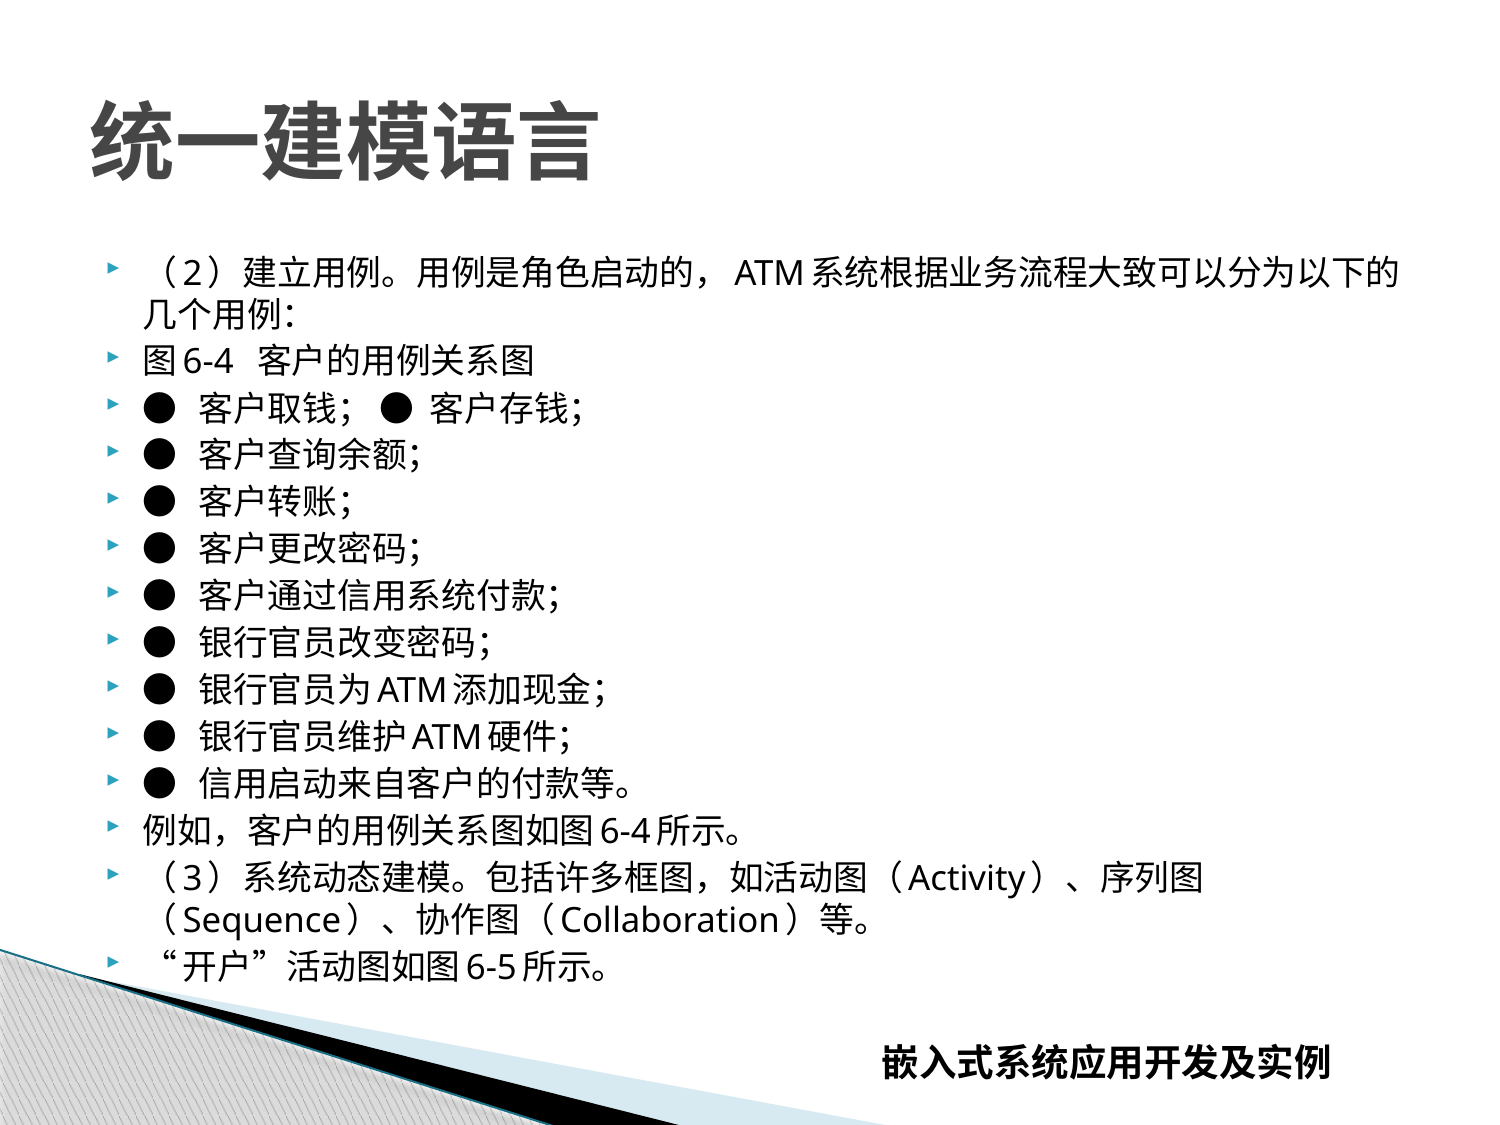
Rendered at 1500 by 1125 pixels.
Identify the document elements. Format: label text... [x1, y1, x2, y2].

title 统一建模语言 [75, 45, 1425, 233]
text_box 嵌入式系统应用开发及实例 [867, 1031, 1430, 1091]
list （2）建立用例。用例是角色启动的，ATM系统根据业务流程大致可以分为以下的几个用例： 图6-4 客户的用例关系图 ● 客户取钱； ● 客户存钱； ● 客户查询余额； ● 客户转账； ● 客户更改密码； ● 客户通过信用系统付款； ● 银行官员改变密码； ● 银行官员为ATM添加现金； ● 银行官员维护ATM硬件； ● 信用启动来自客户的付款等。 例如，客户的用例关系图如图6-4所示。 （3）系统动态建模。包括许多框图，如活动图（Activity）、序列图（Sequence）、协作图（Collaboration）等。 “开户”活动图如图6-5所示。 [75, 243, 1425, 997]
